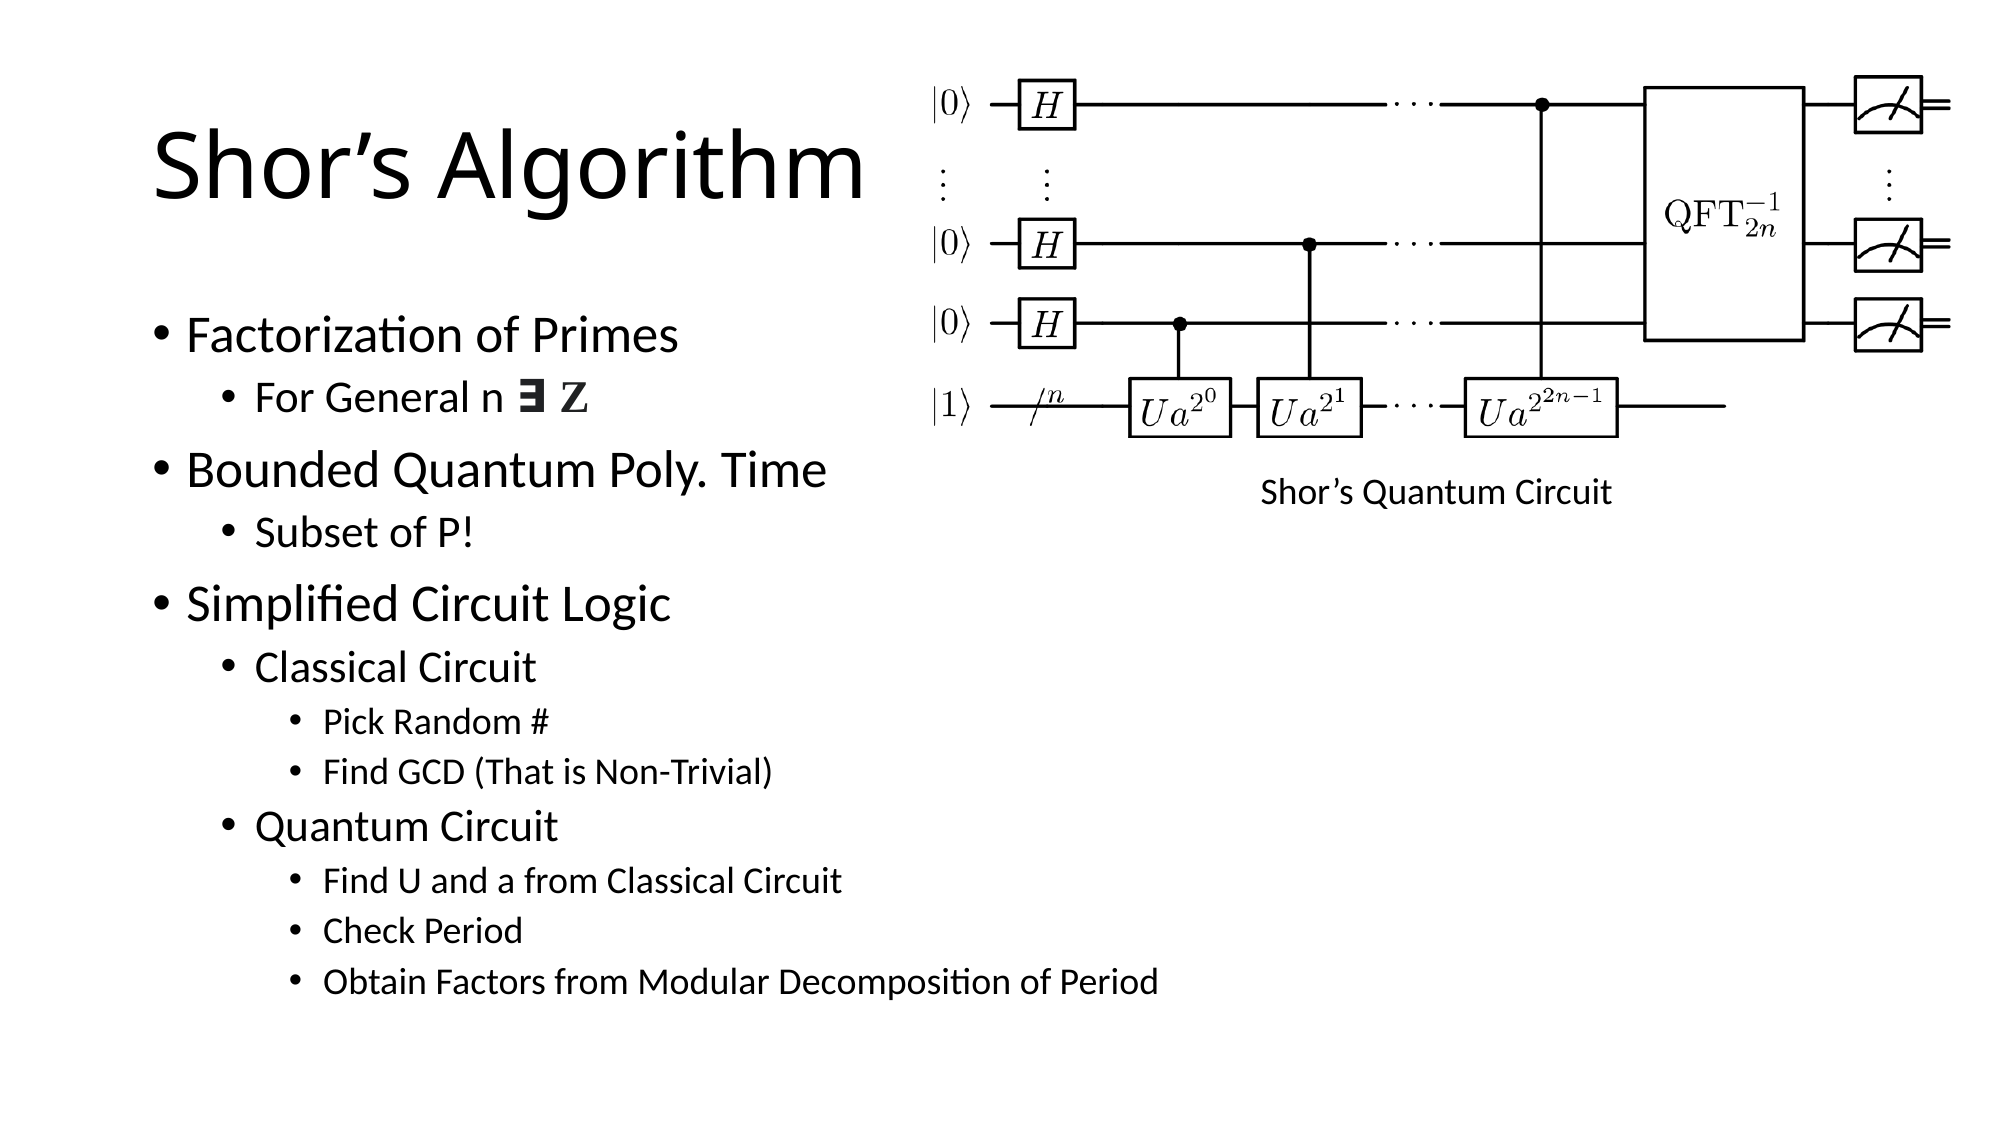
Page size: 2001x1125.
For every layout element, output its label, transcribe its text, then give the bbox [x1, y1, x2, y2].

text_box Shor’s Quantum Circuit [1245, 459, 1637, 520]
list Factorization of Primes For General n ∃ Z Bounded Quantum Poly. Time Subset of P! Simplified Circuit Logic Classical Circuit Pick Random # Find GCD (That is Non-Trivial) Quantum Circuit Find U and a from Classical Circuit Check Period Obtain Factors from Modular Decomposition of Period [137, 299, 1863, 1014]
picture [931, 75, 1951, 438]
title Shor’s Algorithm [137, 59, 1863, 278]
